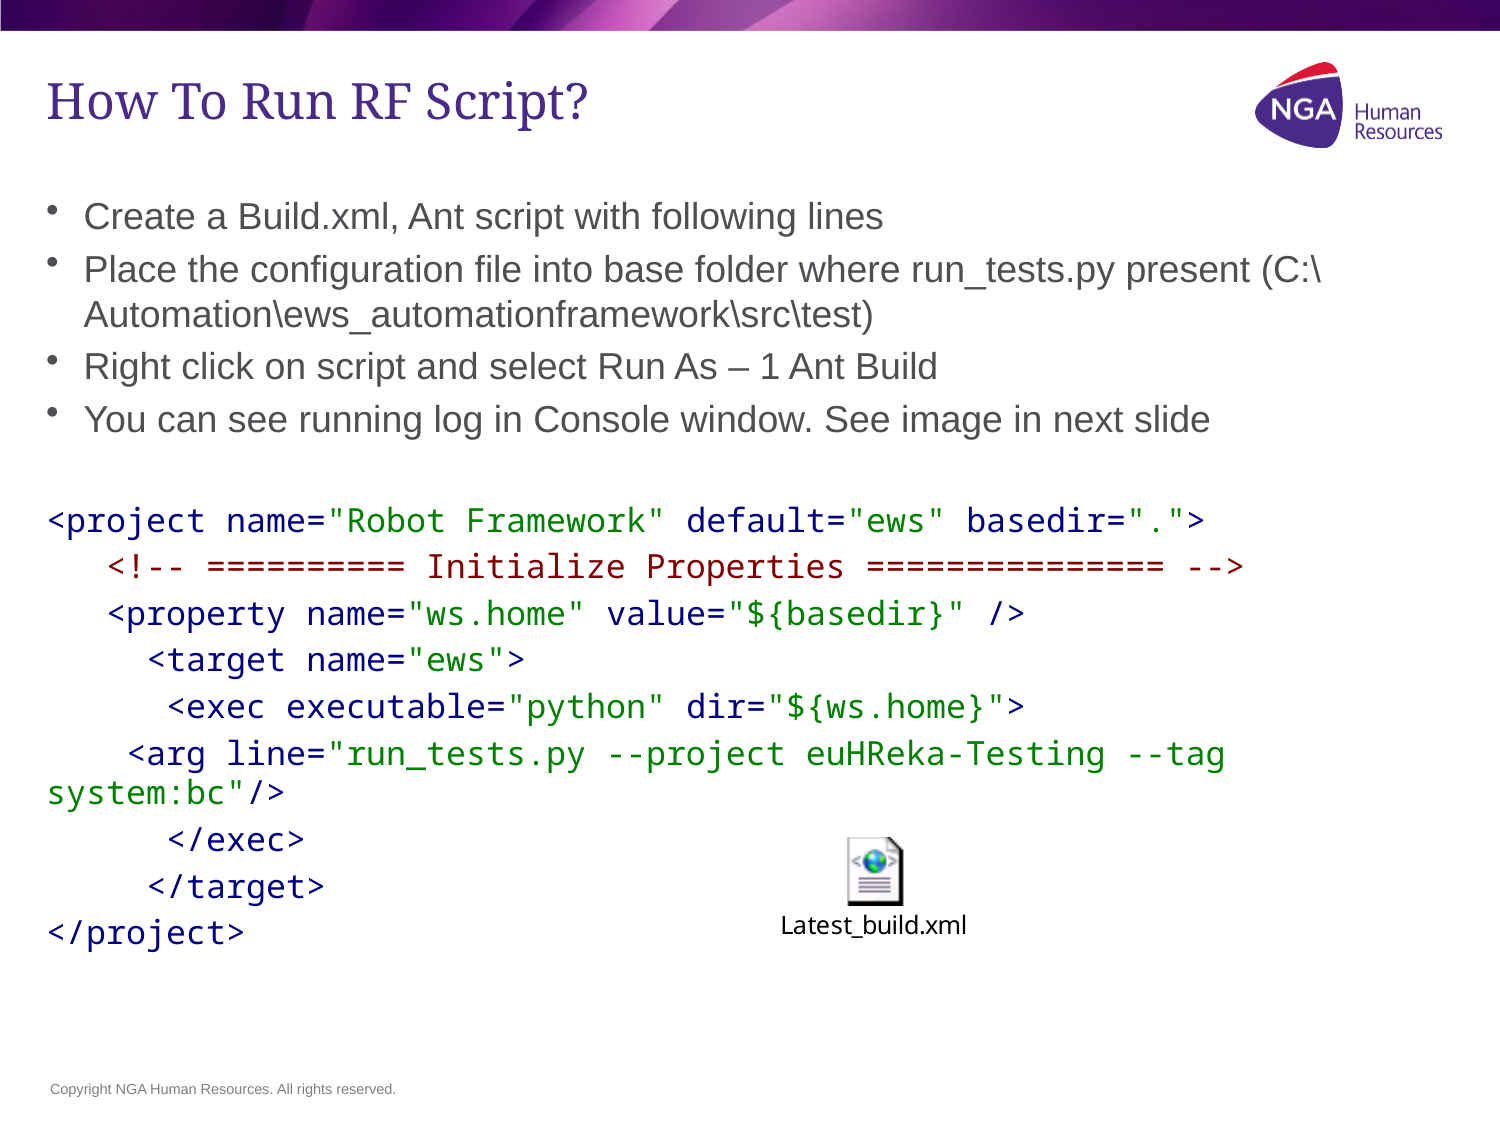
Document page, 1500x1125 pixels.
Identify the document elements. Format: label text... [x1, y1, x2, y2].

picture [1255, 62, 1442, 148]
picture [2, 0, 1500, 30]
title How To Run RF Script? [46, 76, 1218, 131]
list Create a Build.xml, Ant script with following lines Place the configuration file into base folder where run_tests.py present (C:\Automation\ews_automationframework\src\test) Right click on script and select Run As – 1 Ant Build You can see running log in Console window. See image in next slide <project name="Robot Framework" default="ews" basedir="."> <!-- ========== Initialize Properties =============== --> <property name="ws.home" value="${basedir}" /> <target name="ews"> <exec executable="python" dir="${ws.home}"> <arg line="run_tests.py --project euHReka-Testing --tag system:bc"/> </exec> </target> </project> [46, 192, 1450, 1024]
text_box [762, 837, 986, 951]
